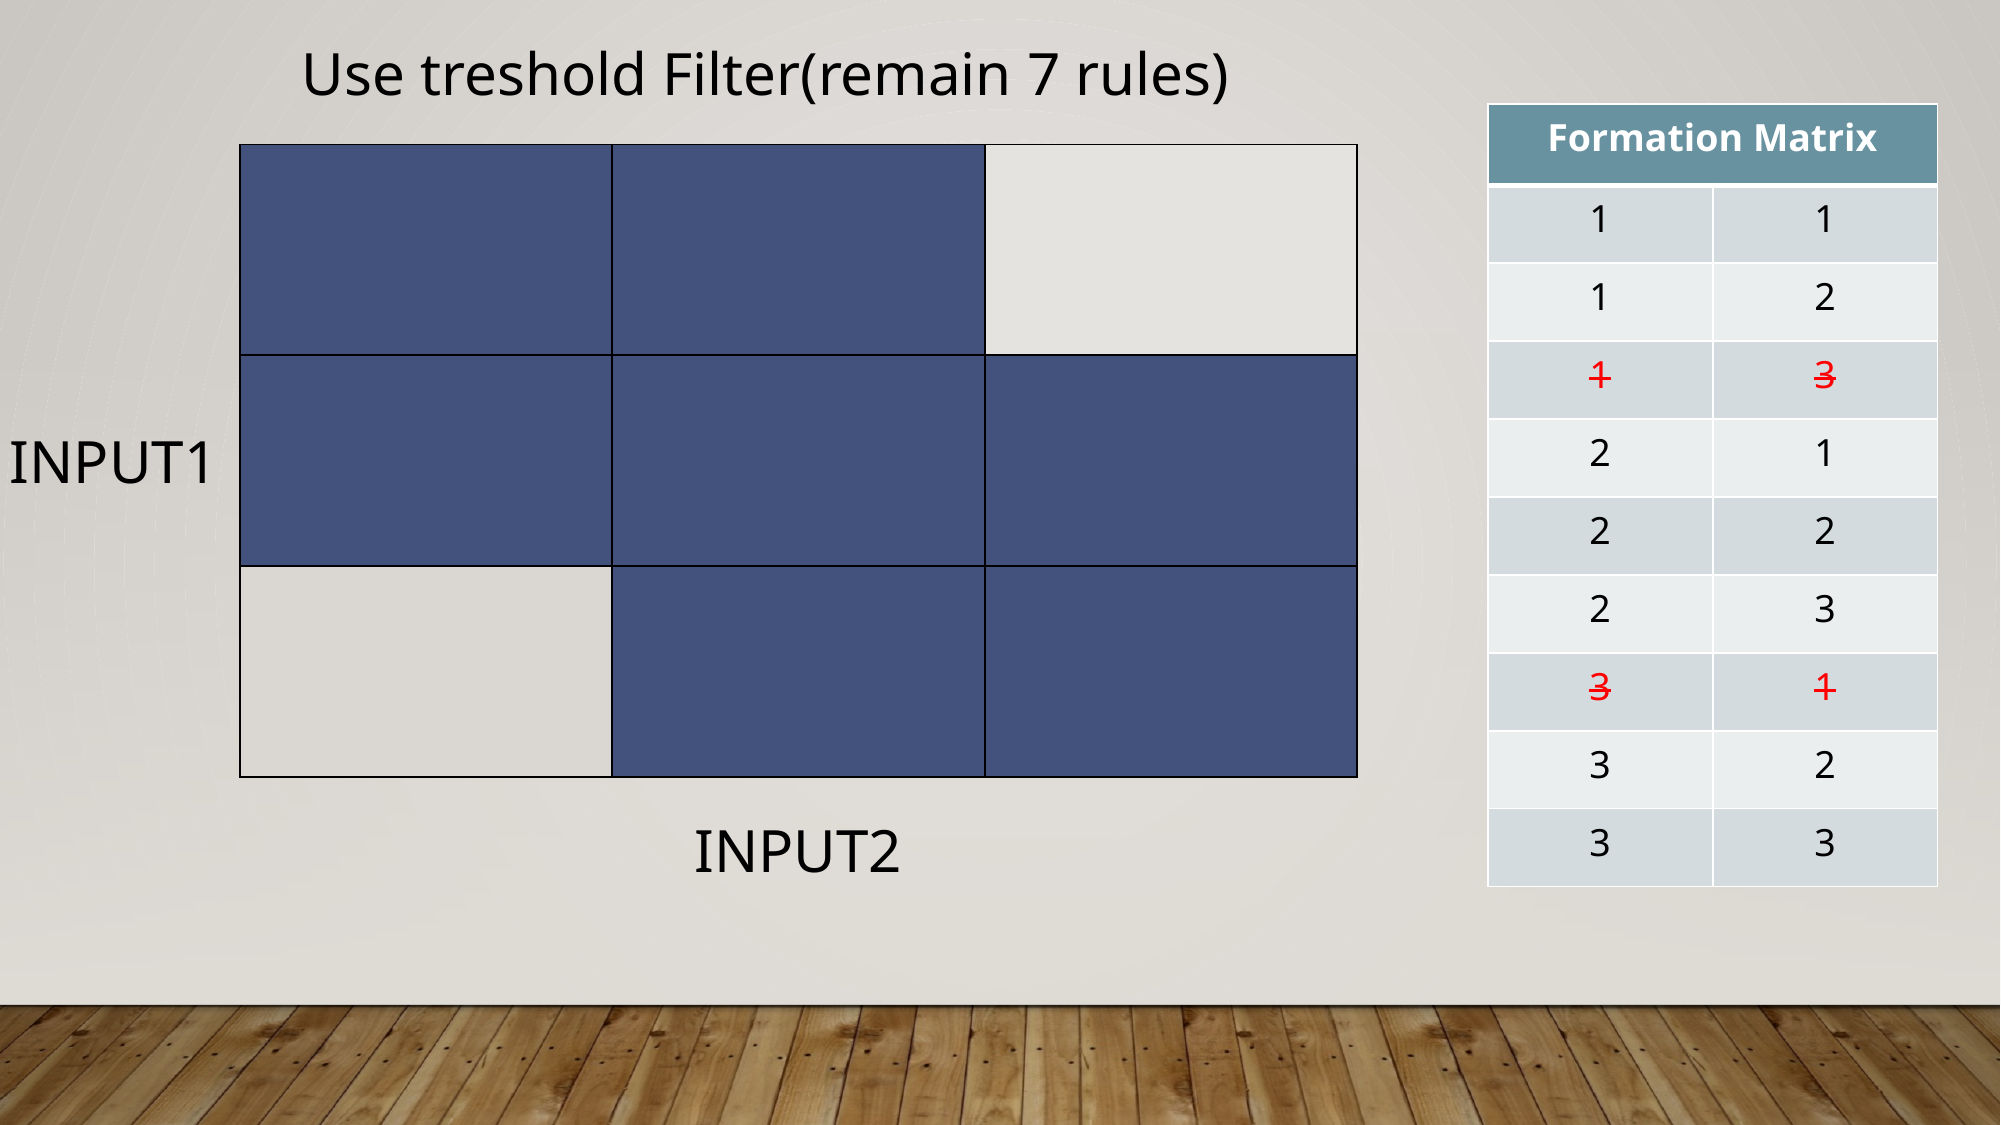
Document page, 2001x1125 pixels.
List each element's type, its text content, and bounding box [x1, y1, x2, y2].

picture [0, 1005, 2000, 1125]
table_cell 3 [1714, 809, 1937, 886]
table_cell [986, 567, 1356, 776]
text_box INPUT2 [679, 806, 917, 892]
table_cell [986, 356, 1356, 565]
table_cell [241, 356, 611, 565]
table_header [986, 145, 1356, 354]
table_header [241, 145, 611, 354]
table_cell [613, 356, 984, 565]
table_cell 2 [1489, 420, 1712, 496]
text_box Use treshold Filter(remain 7 rules) [287, 29, 1244, 114]
table_cell 3 [1714, 342, 1937, 418]
table_cell 2 [1714, 732, 1937, 808]
table_cell 1 [1489, 264, 1712, 340]
table_cell 2 [1489, 576, 1712, 652]
text_box INPUT1 [0, 417, 233, 503]
table_cell [241, 567, 611, 776]
table_cell 1 [1714, 188, 1937, 262]
table_header [613, 145, 984, 354]
table_cell [613, 567, 984, 776]
table_cell 2 [1714, 264, 1937, 340]
table_cell 2 [1714, 498, 1937, 574]
table_cell 3 [1714, 576, 1937, 652]
table_cell 1 [1489, 188, 1712, 262]
table_cell 3 [1489, 732, 1712, 808]
table_cell 1 [1714, 654, 1937, 730]
table_cell 1 [1714, 420, 1937, 496]
table_header Formation Matrix [1489, 105, 1937, 183]
table_cell 3 [1489, 654, 1712, 730]
table_cell 1 [1489, 342, 1712, 418]
table_cell 3 [1489, 809, 1712, 886]
table_cell 2 [1489, 498, 1712, 574]
